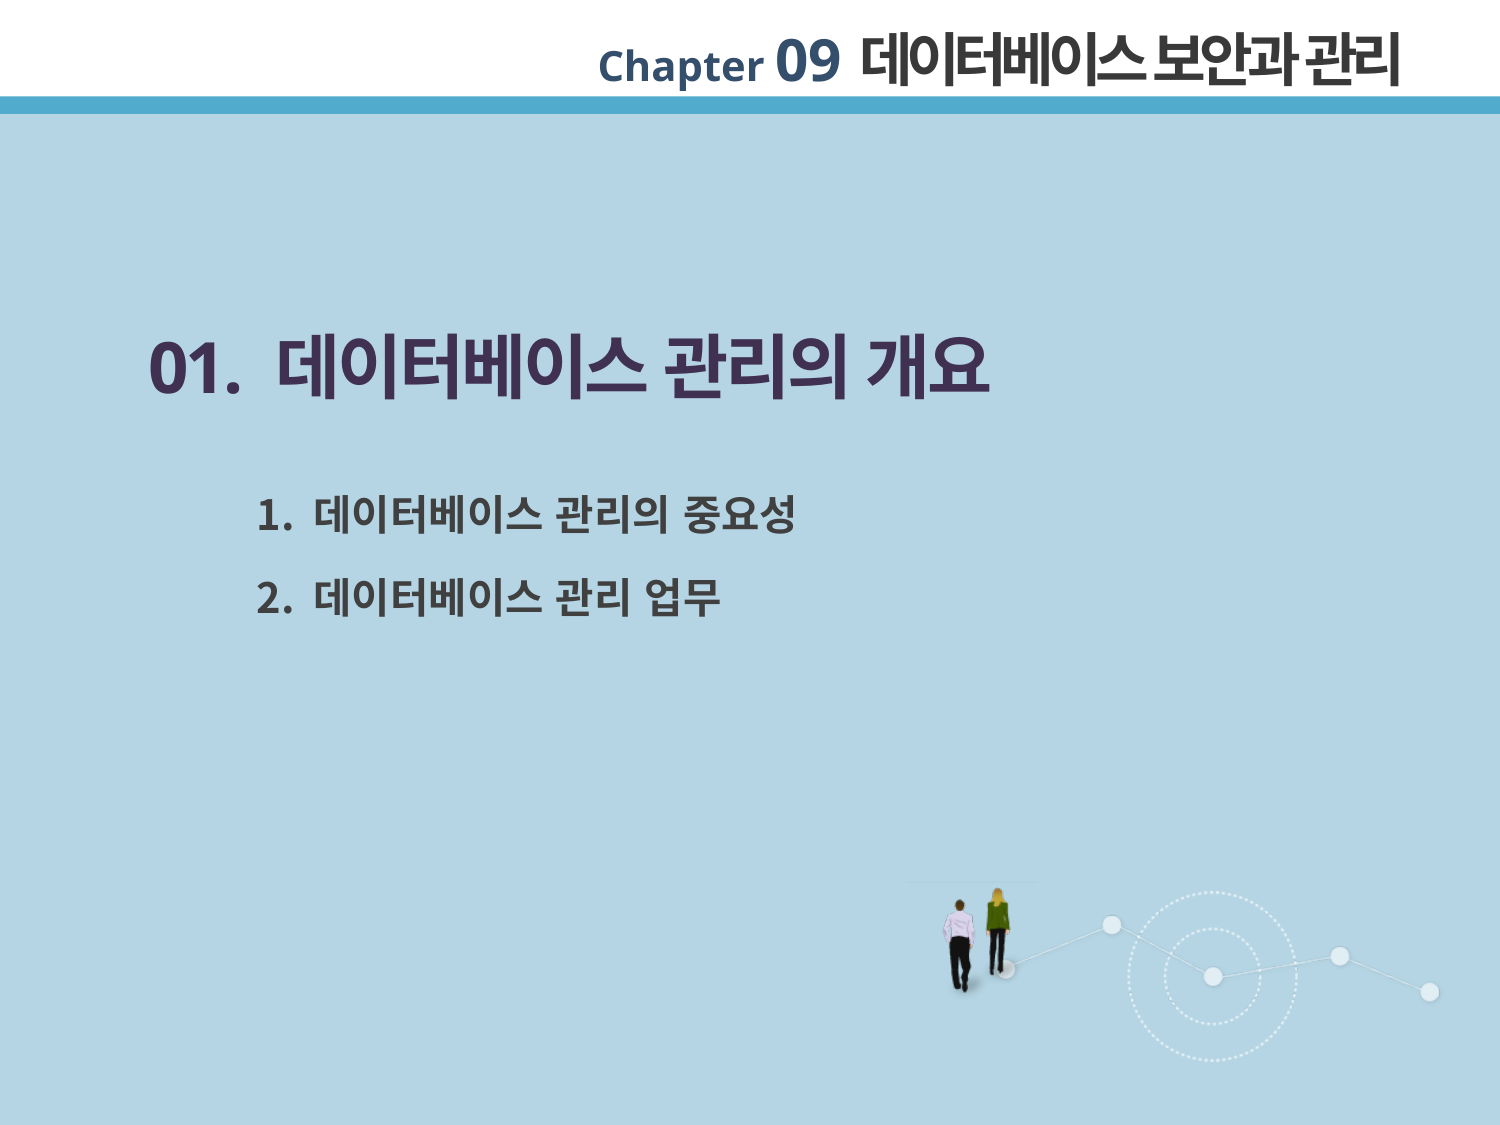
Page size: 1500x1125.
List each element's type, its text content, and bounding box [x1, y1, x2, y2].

picture [905, 881, 1449, 1104]
text_box 데이터베이스 관리의 중요성 데이터베이스 관리 업무 [242, 456, 1365, 876]
text_box 01. 데이터베이스 관리의 개요 [133, 307, 1008, 416]
